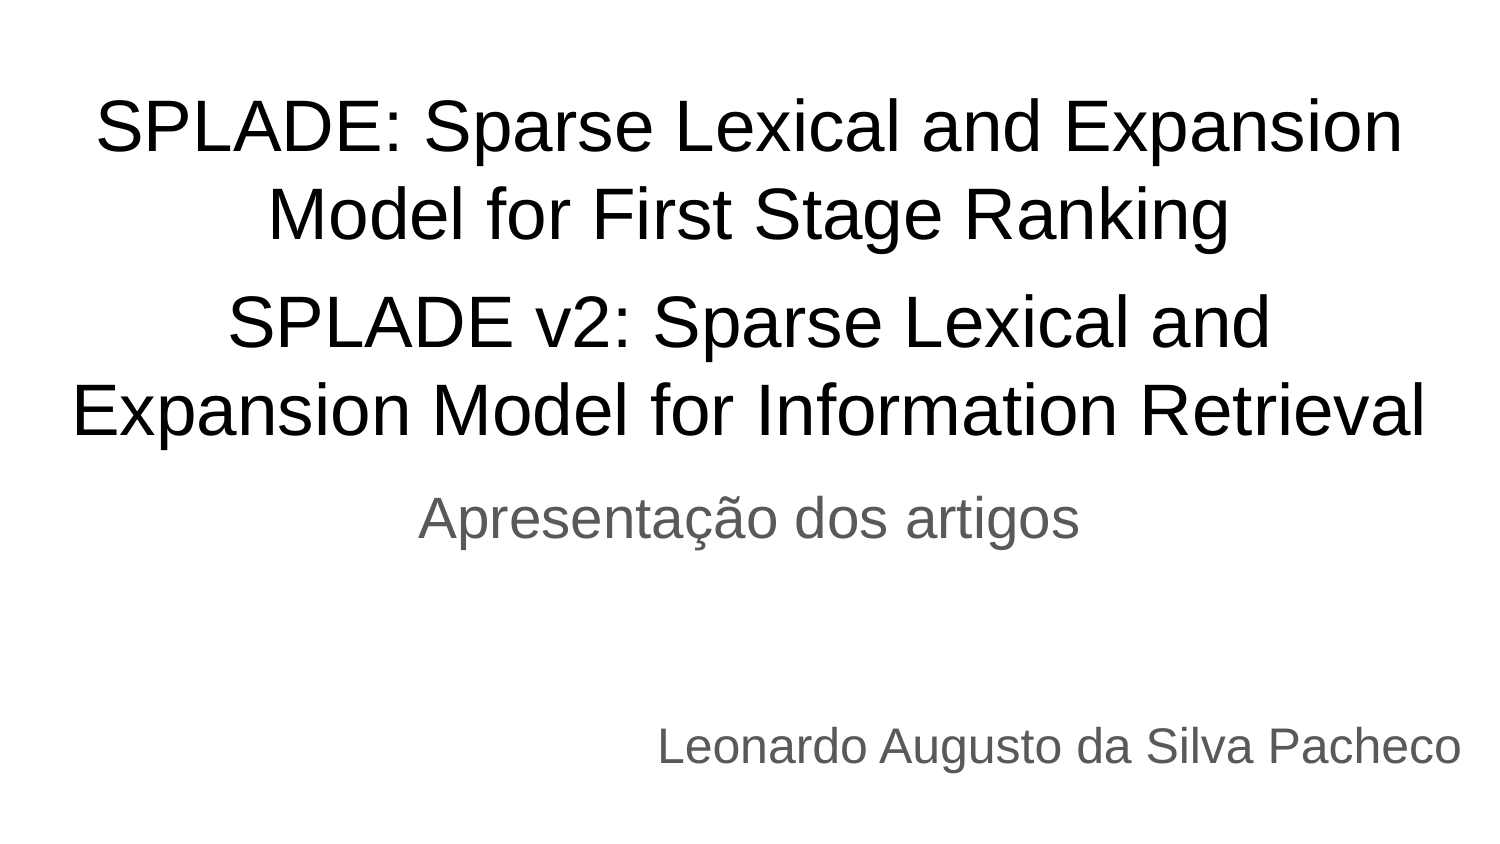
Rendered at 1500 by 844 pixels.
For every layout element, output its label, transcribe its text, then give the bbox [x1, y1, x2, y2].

subtitle Leonardo Augusto da Silva Pacheco [79, 698, 1478, 829]
title SPLADE: Sparse Lexical and Expansion Model for First Stage Ranking SPLADE v2: Sparse Lexical and Expansion Model for Information Retrieval [51, 37, 1449, 464]
subtitle Apresentação dos artigos [51, 464, 1449, 595]
